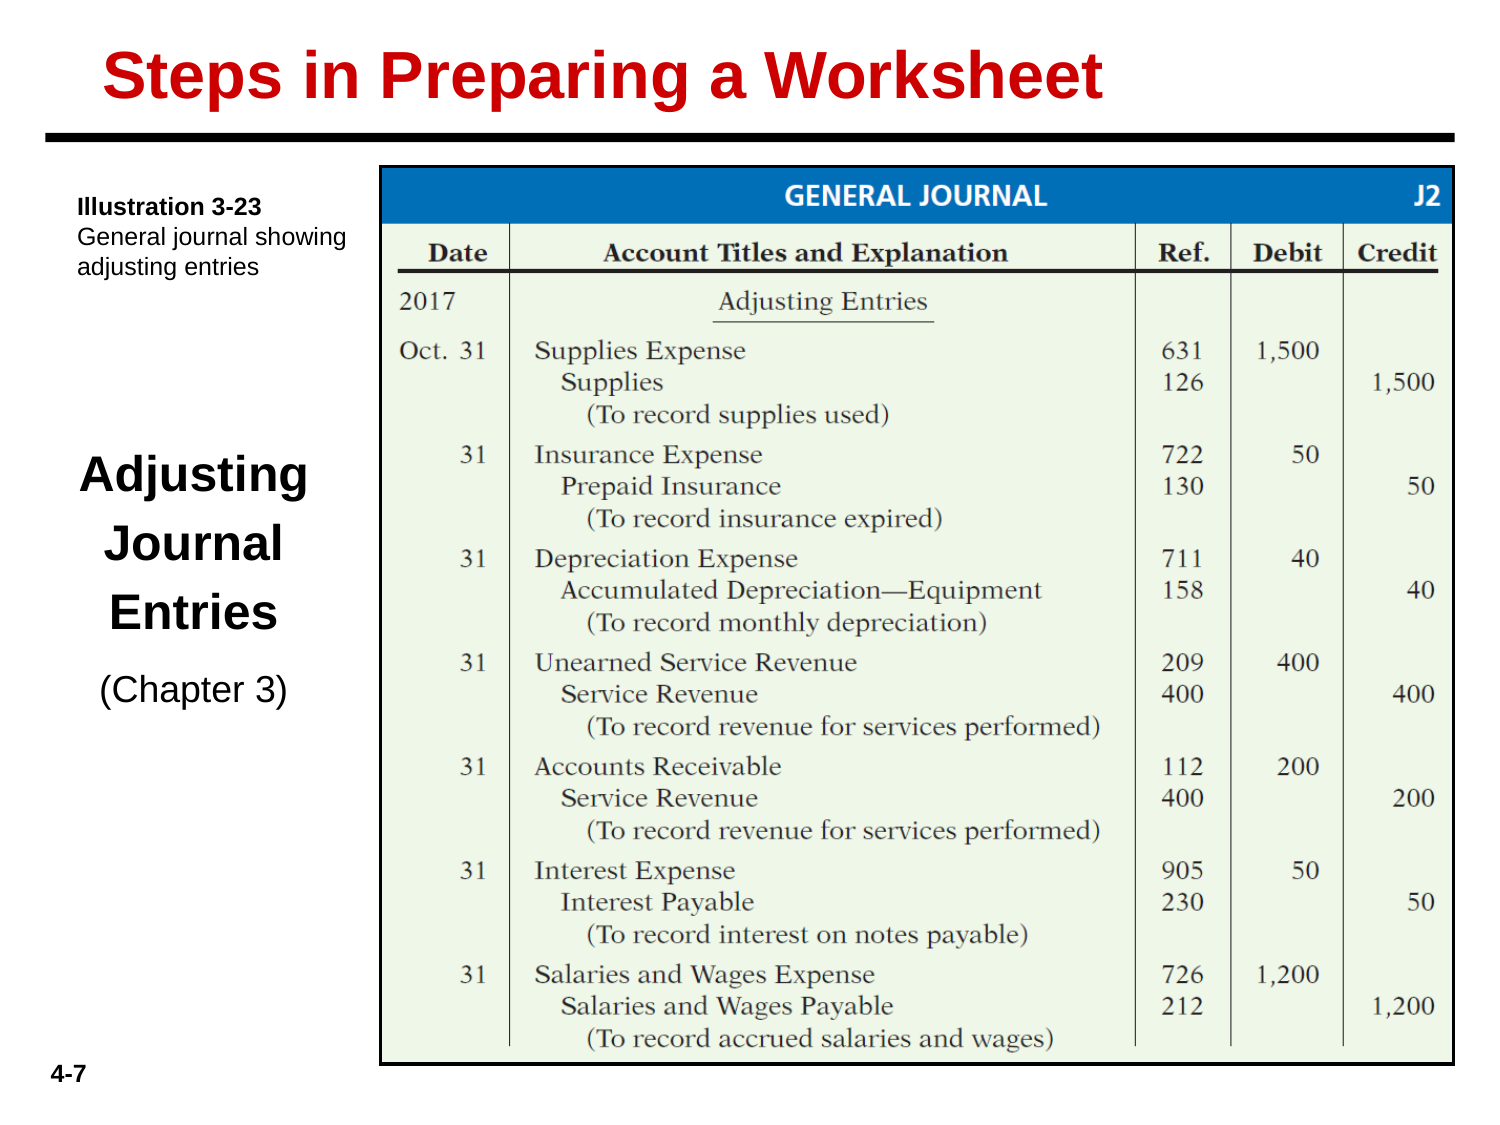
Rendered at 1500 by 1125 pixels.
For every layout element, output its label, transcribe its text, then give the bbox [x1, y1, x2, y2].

text_box Illustration 3-23 General journal showing adjusting entries [62, 182, 363, 318]
picture [381, 167, 1453, 1063]
text_box Adjusting Journal Entries (Chapter 3) [37, 424, 350, 718]
text_box Steps in Preparing a Worksheet [87, 24, 1338, 117]
